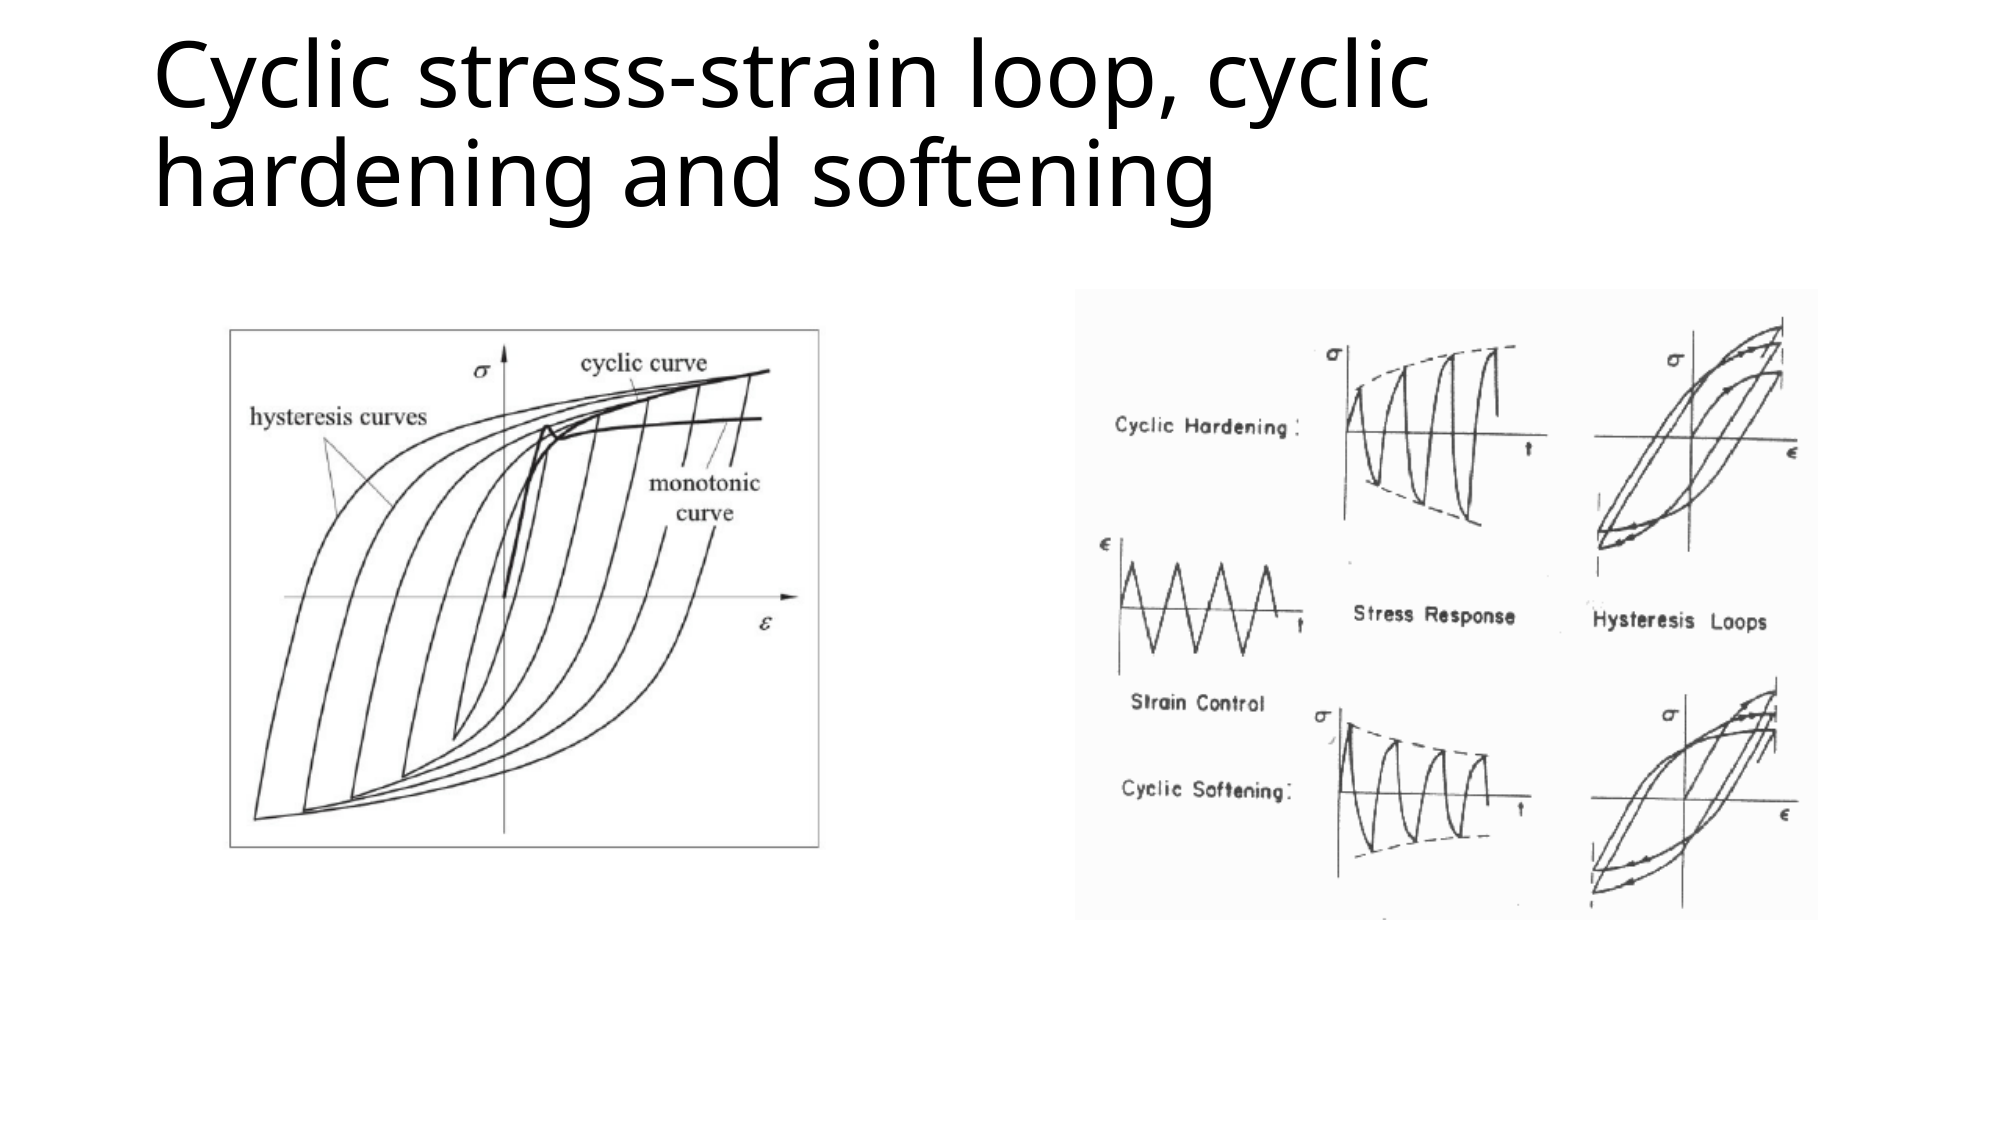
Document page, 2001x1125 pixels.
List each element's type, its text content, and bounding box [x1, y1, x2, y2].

title Cyclic stress-strain loop, cyclic hardening and softening [137, 19, 1863, 237]
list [1075, 289, 1818, 920]
picture [214, 317, 826, 853]
